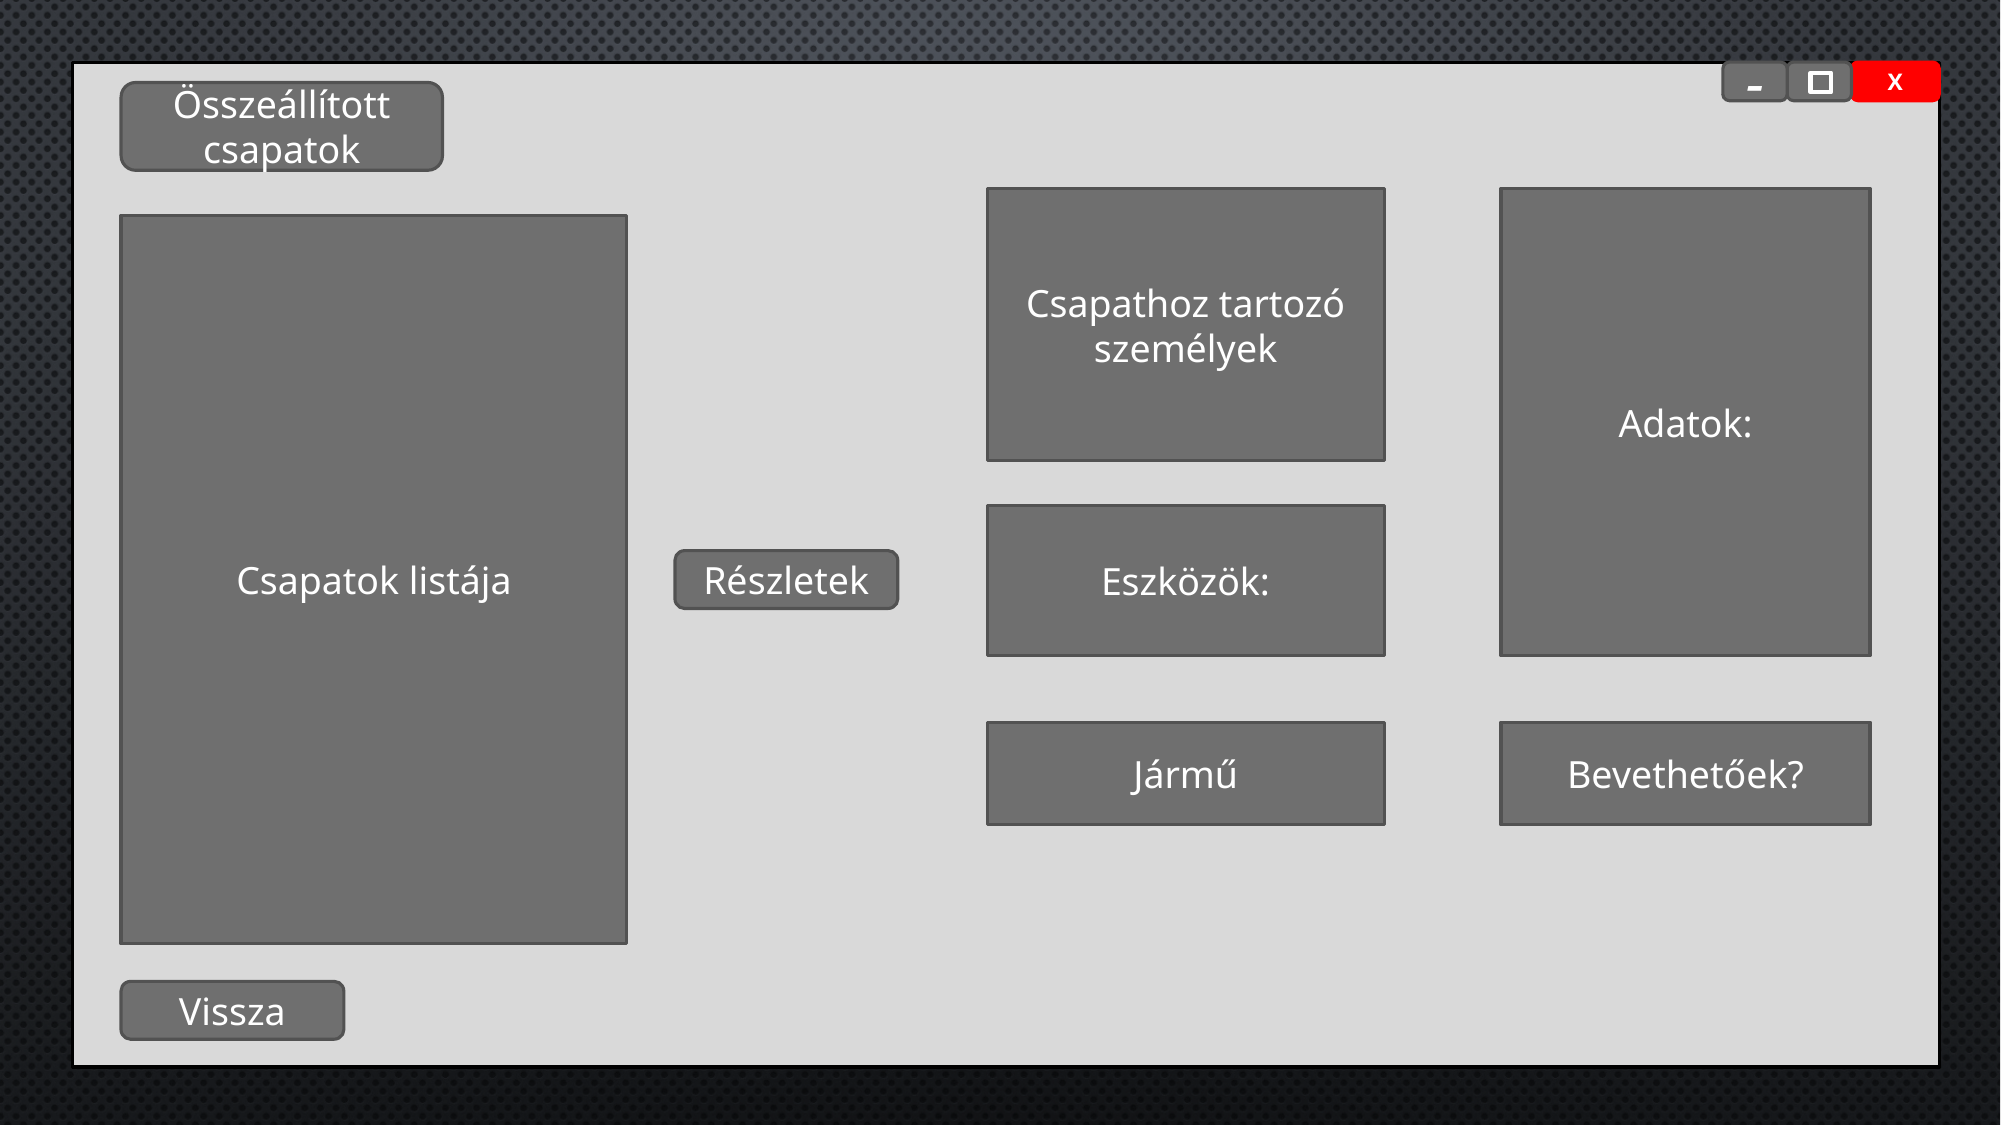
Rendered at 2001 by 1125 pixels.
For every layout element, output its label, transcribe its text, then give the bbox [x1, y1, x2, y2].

text_box [71, 61, 1941, 1069]
text_box - [1721, 60, 1789, 103]
text_box X [1852, 60, 1941, 103]
text_box [1787, 60, 1854, 103]
text_box Bevethetőek? [1499, 721, 1872, 826]
text_box Részletek [673, 549, 900, 611]
text_box [1809, 71, 1833, 94]
text_box Adatok: [1499, 187, 1872, 657]
text_box Jármű [986, 721, 1386, 826]
text_box Összeállított csapatok [119, 80, 445, 172]
text_box Csapatok listája [119, 214, 628, 945]
text_box Eszközök: [986, 504, 1386, 657]
text_box Csapathoz tartozó személyek [986, 187, 1386, 462]
text_box Vissza [119, 979, 346, 1041]
